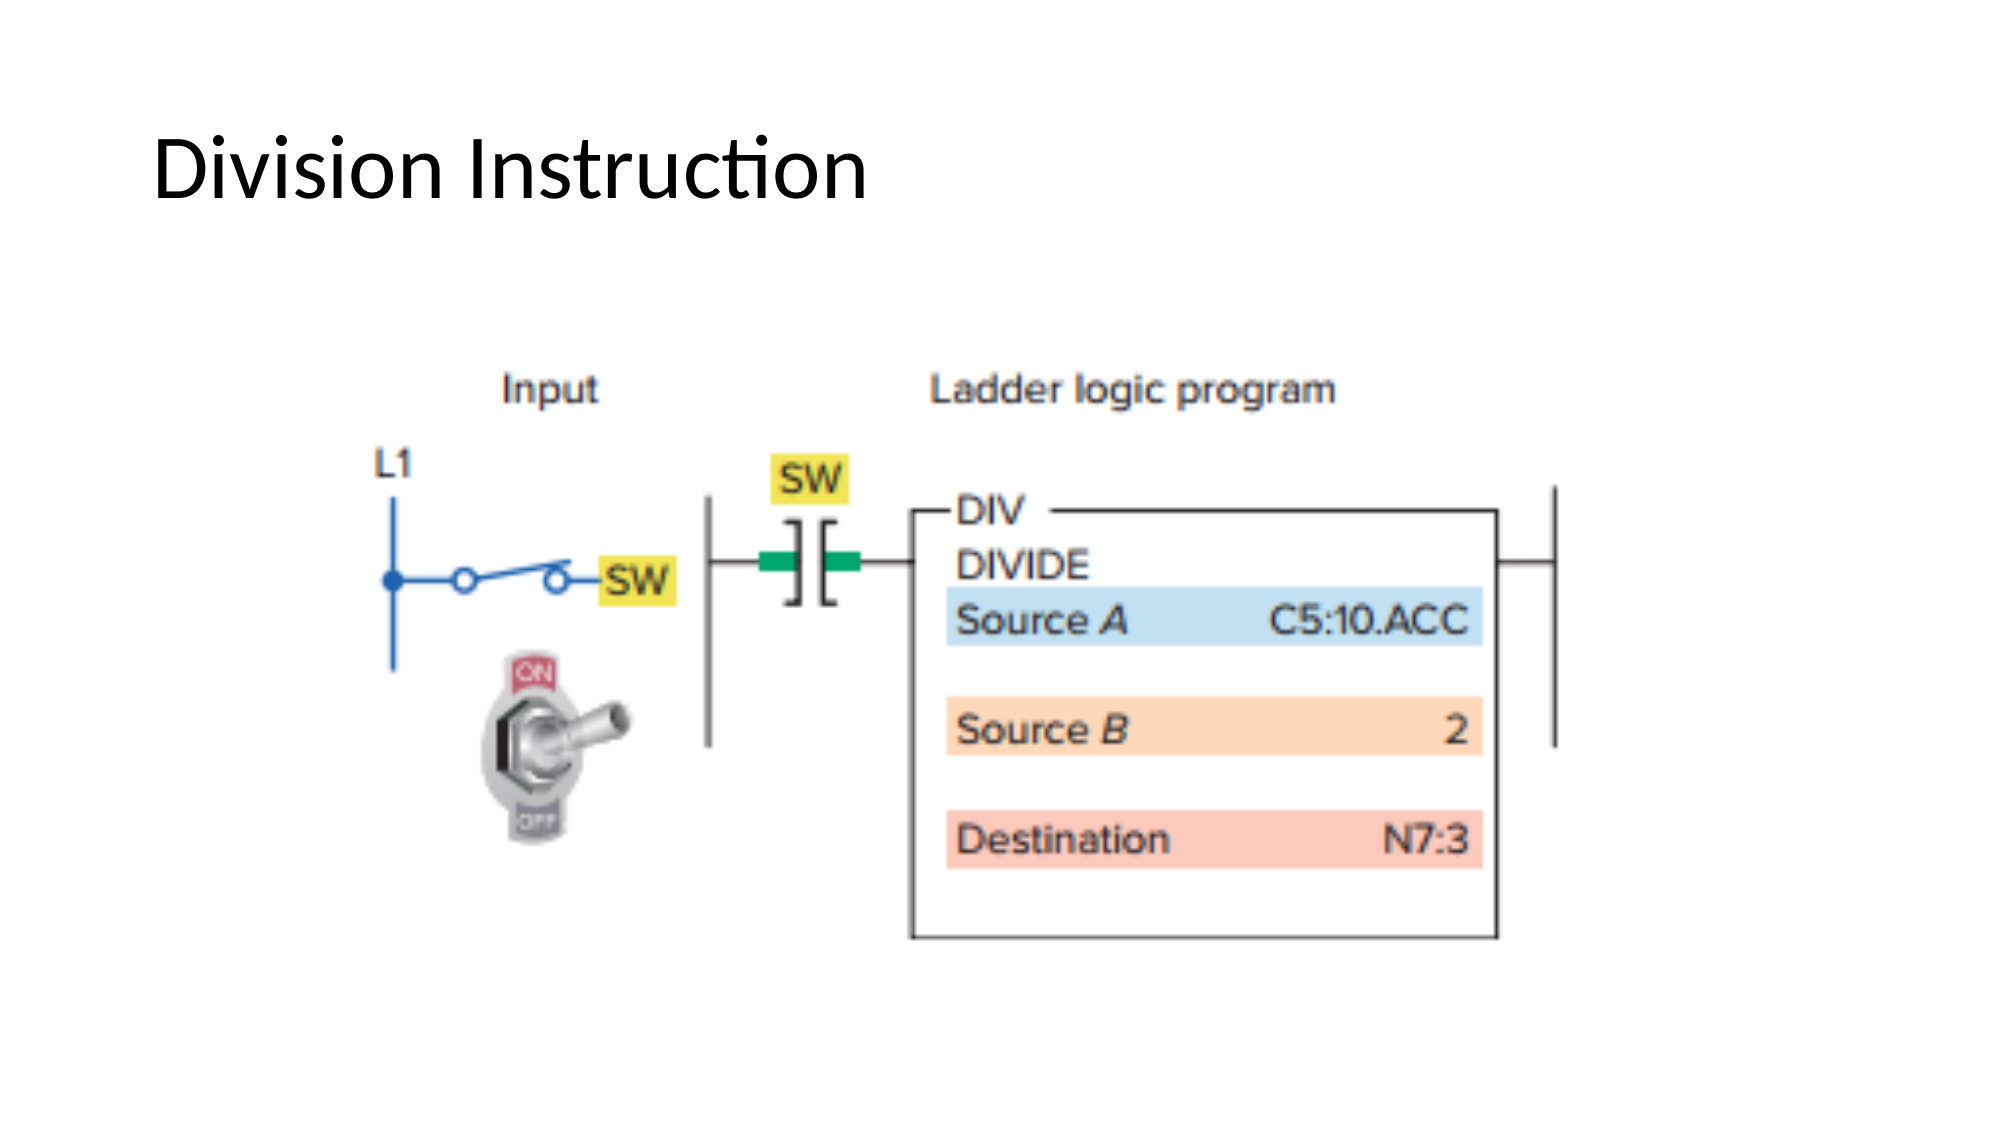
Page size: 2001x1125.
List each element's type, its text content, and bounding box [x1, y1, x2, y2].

title Division Instruction [137, 59, 1863, 278]
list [326, 325, 1638, 980]
